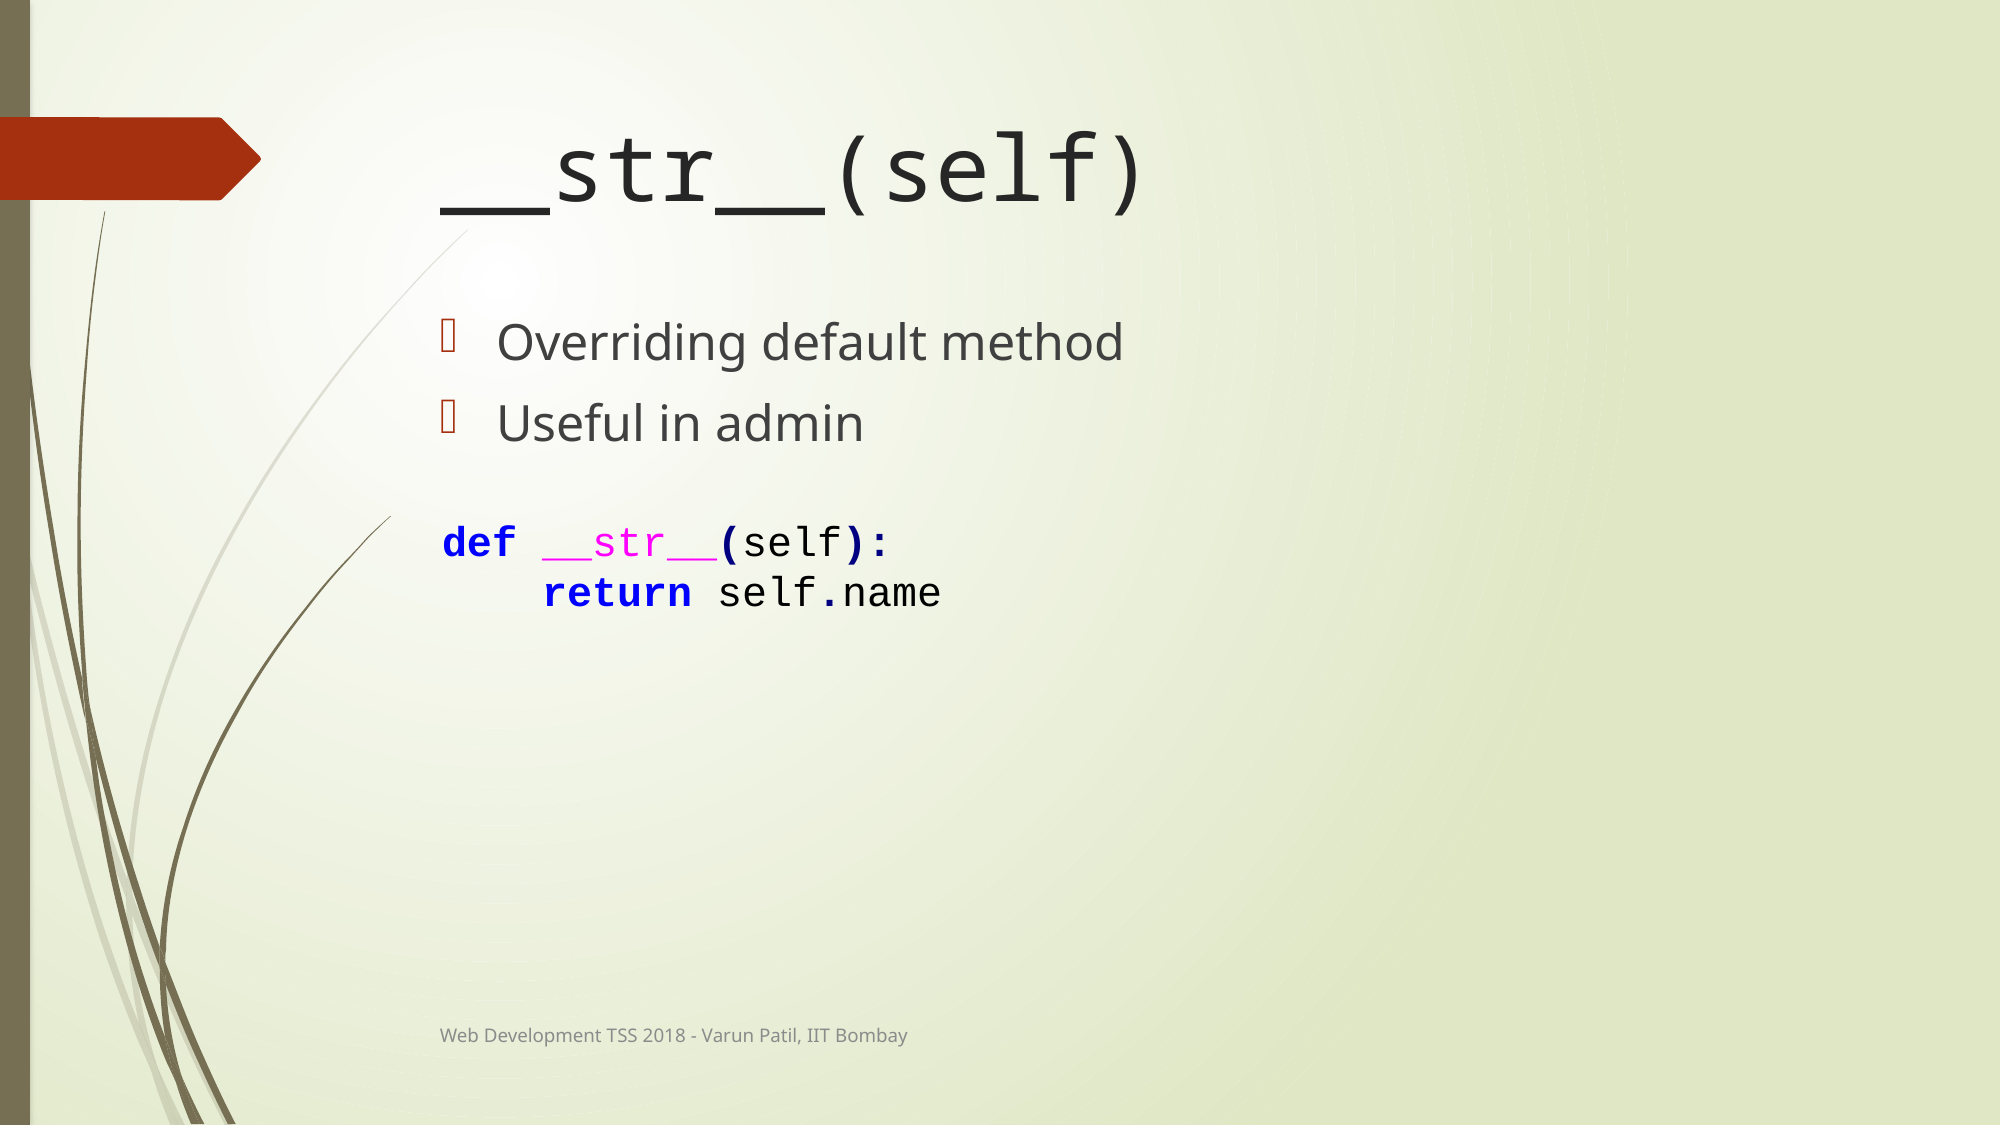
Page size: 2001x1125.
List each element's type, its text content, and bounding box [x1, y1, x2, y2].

list Overriding default method Useful in admin [424, 302, 1888, 970]
title __str__(self) [425, 102, 1888, 288]
footer Web Development TSS 2018 - Varun Patil, IIT Bombay [424, 1006, 1675, 1067]
text_box def __str__(self): return self.name [427, 507, 958, 623]
